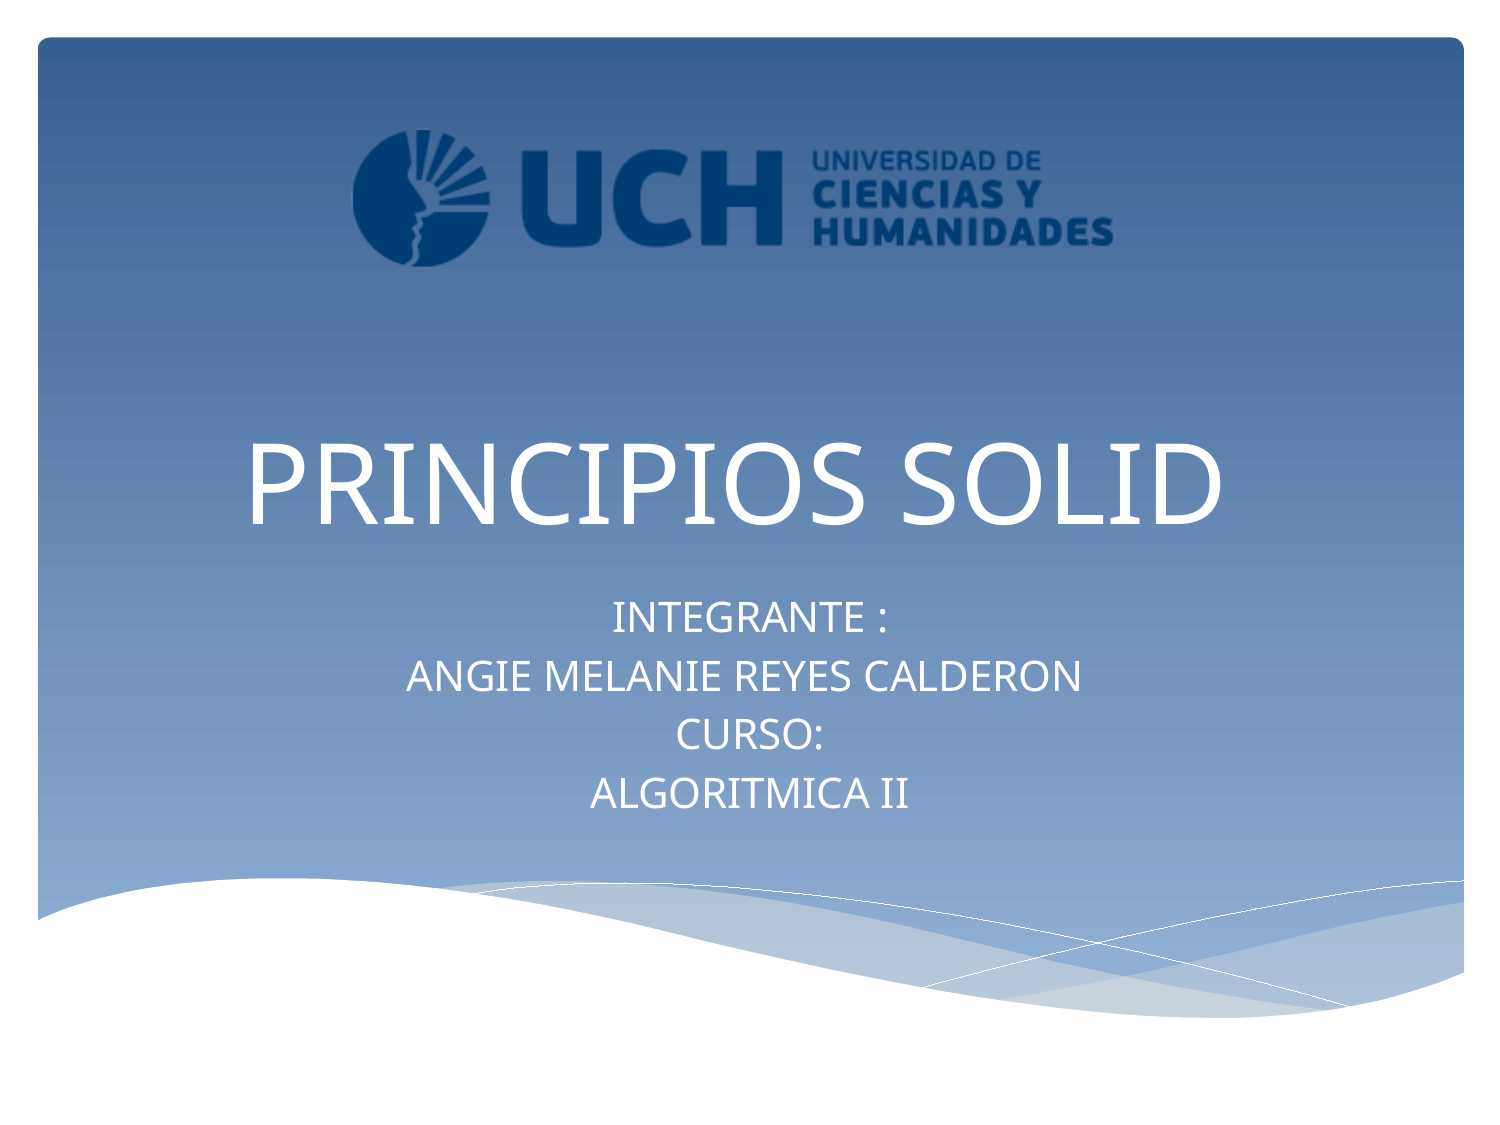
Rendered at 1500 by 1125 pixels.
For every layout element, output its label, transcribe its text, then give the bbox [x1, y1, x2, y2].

title PRINCIPIOS SOLID [112, 262, 1388, 555]
picture [312, 89, 1155, 308]
subtitle INTEGRANTE : ANGIE MELANIE REYES CALDERON CURSO: ALGORITMICA II [225, 583, 1275, 825]
